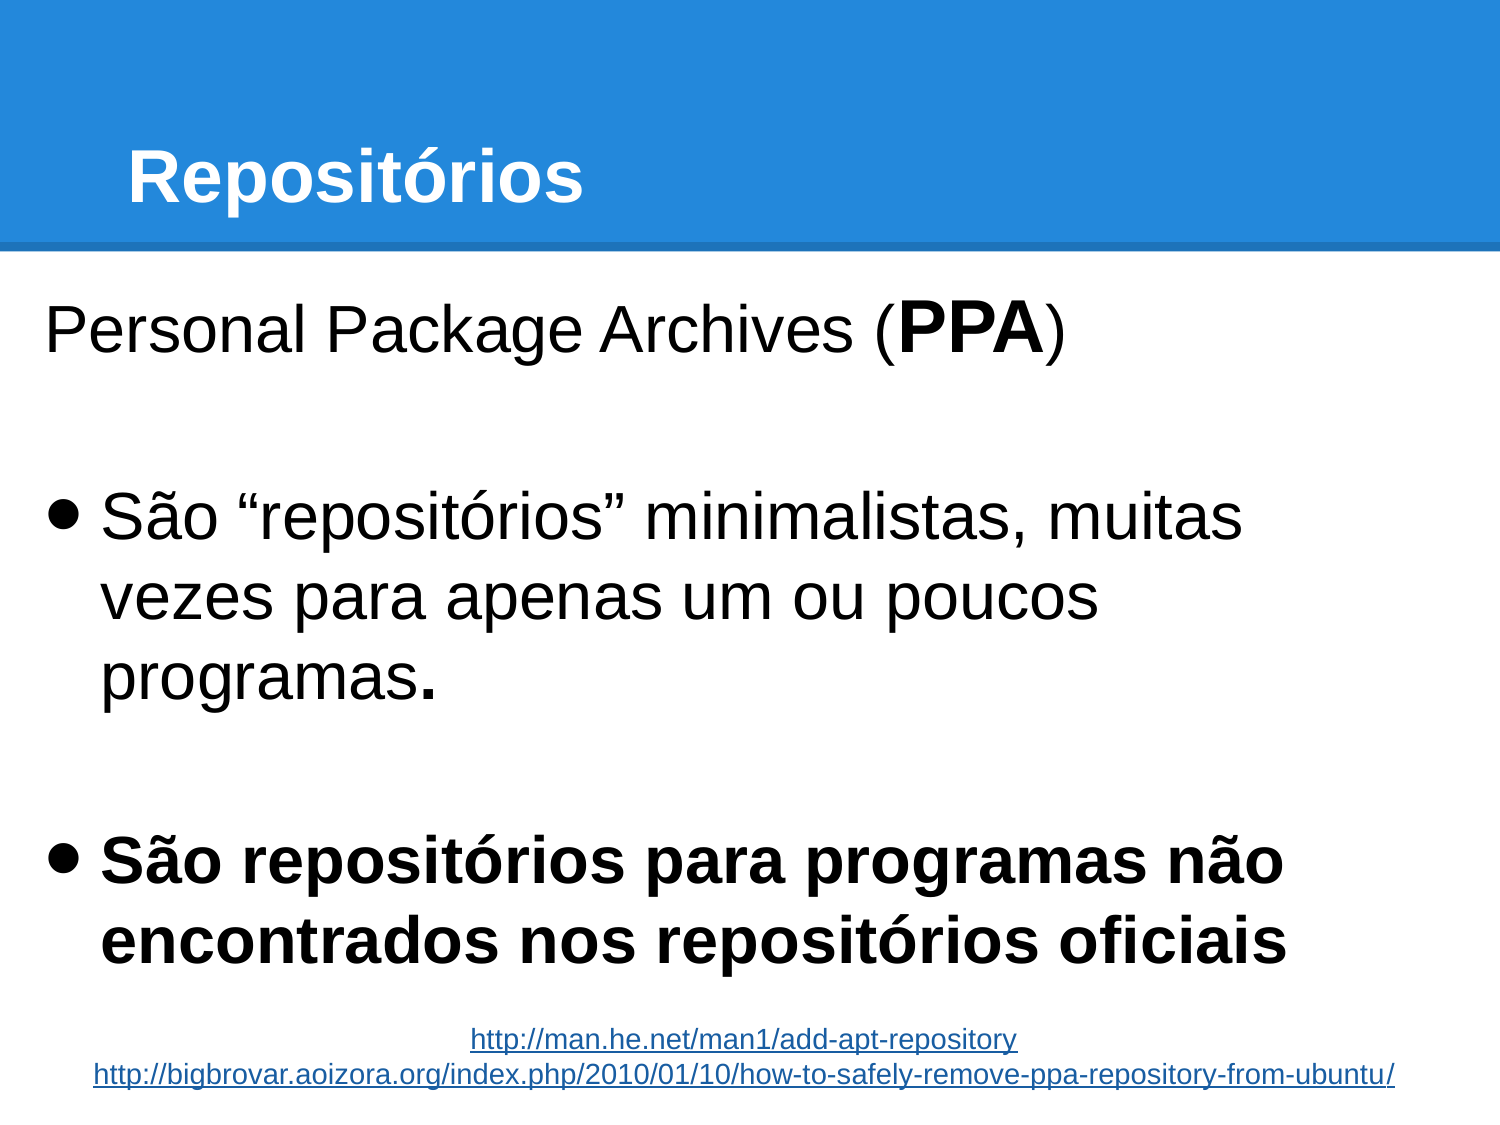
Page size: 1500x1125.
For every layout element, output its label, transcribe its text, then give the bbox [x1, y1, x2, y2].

title Repositórios [75, 45, 1425, 233]
list Personal Package Archives (PPA) São “repositórios” minimalistas, muitas vezes para apenas um ou poucos programas. São repositórios para programas não encontrados nos repositórios oficiais [29, 262, 1425, 1012]
text_box http://man.he.net/man1/add-apt-repository http://bigbrovar.aoizora.org/index.php/2010/01/10/how-to-safely-remove-ppa-repository-from-ubuntu/ [29, 1012, 1459, 1125]
